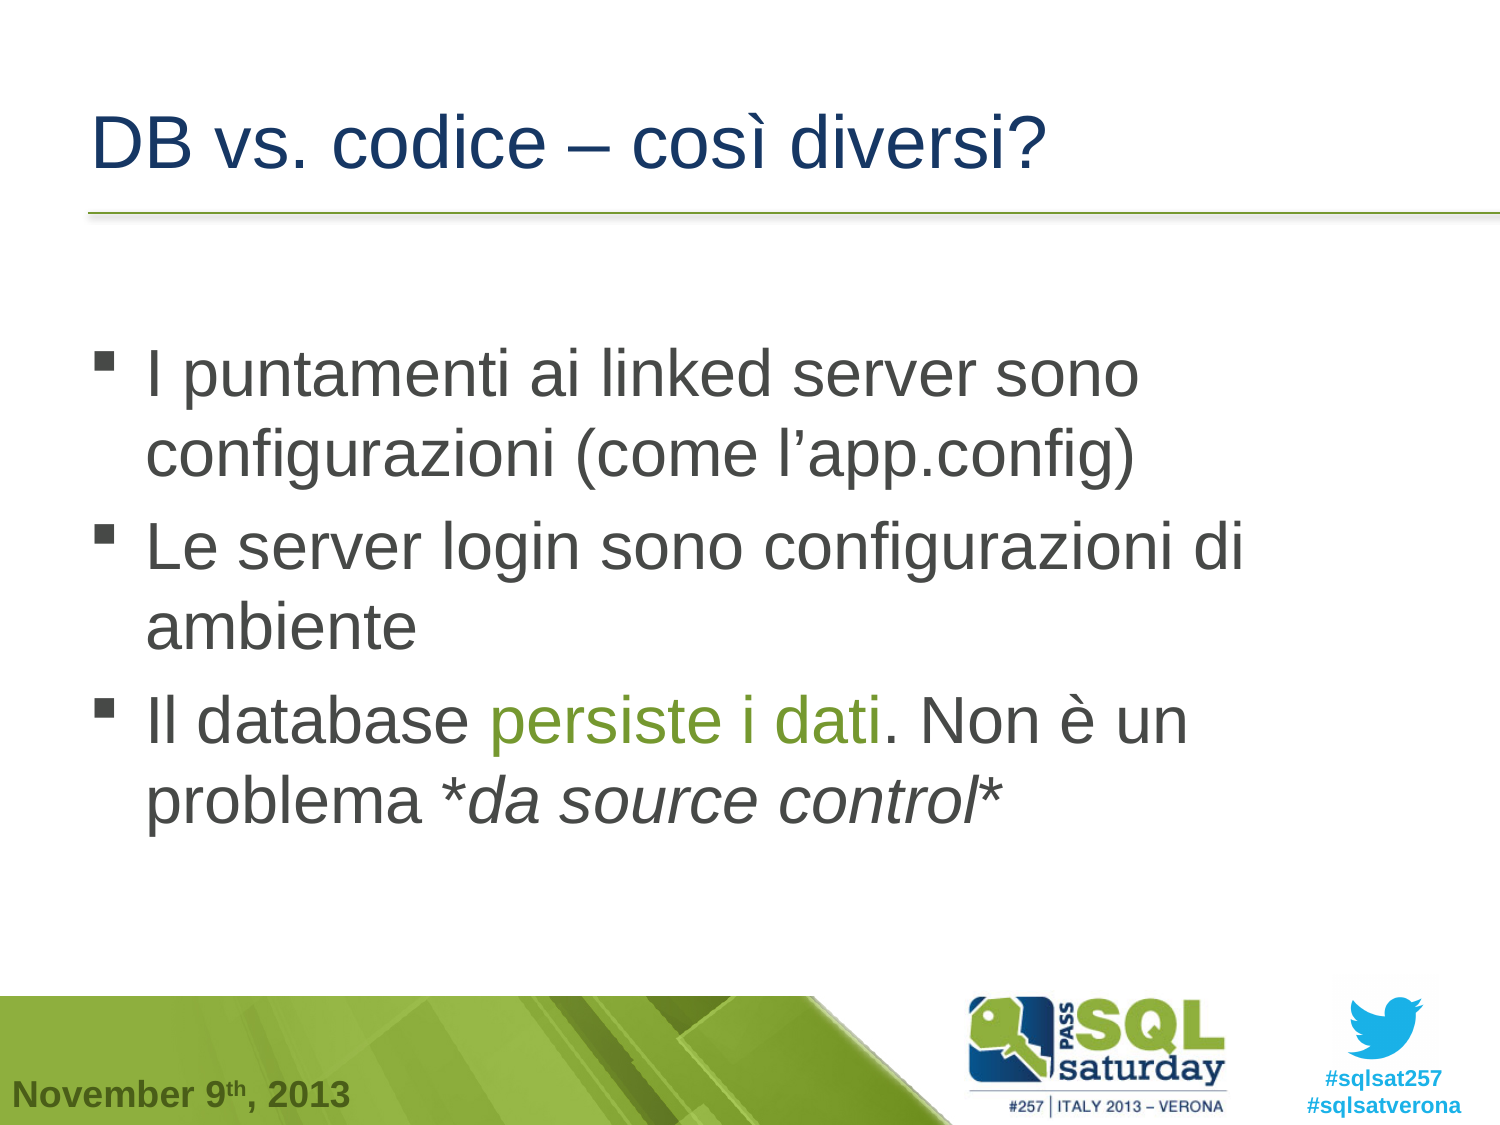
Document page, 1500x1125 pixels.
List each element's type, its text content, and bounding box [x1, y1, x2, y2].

title DB vs. codice – così diversi? [75, 45, 1425, 233]
picture [0, 996, 1276, 1125]
picture [1332, 974, 1439, 1082]
list I puntamenti ai linked server sono configurazioni (come l’app.config) Le server login sono configurazioni di ambiente Il database persiste i dati. Non è un problema *da source control* [74, 233, 1427, 1004]
